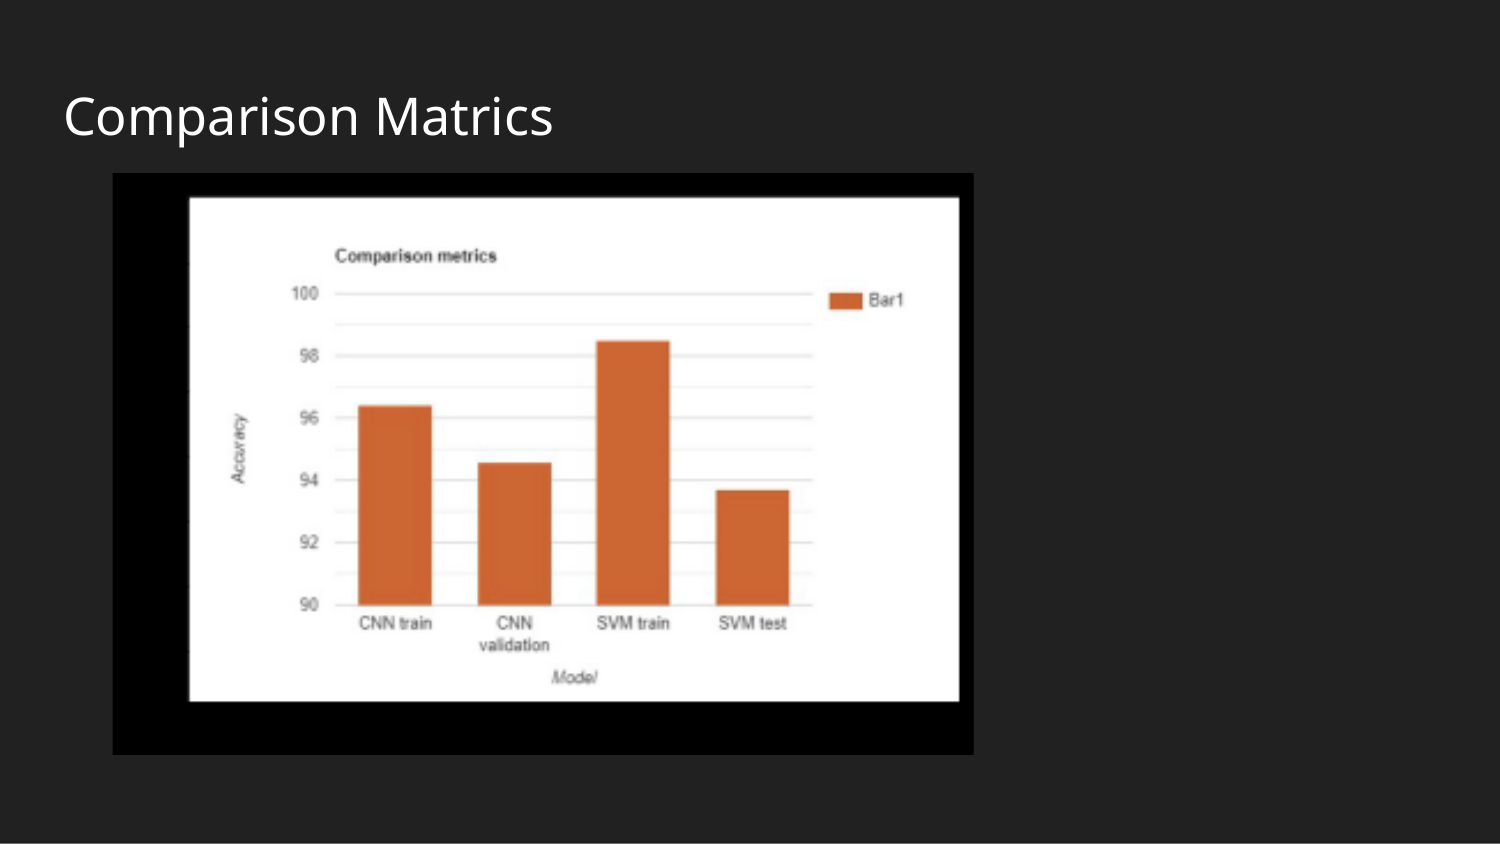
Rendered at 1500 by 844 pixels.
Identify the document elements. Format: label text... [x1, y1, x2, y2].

title Comparison Matrics [63, 82, 1437, 146]
picture [112, 173, 974, 756]
